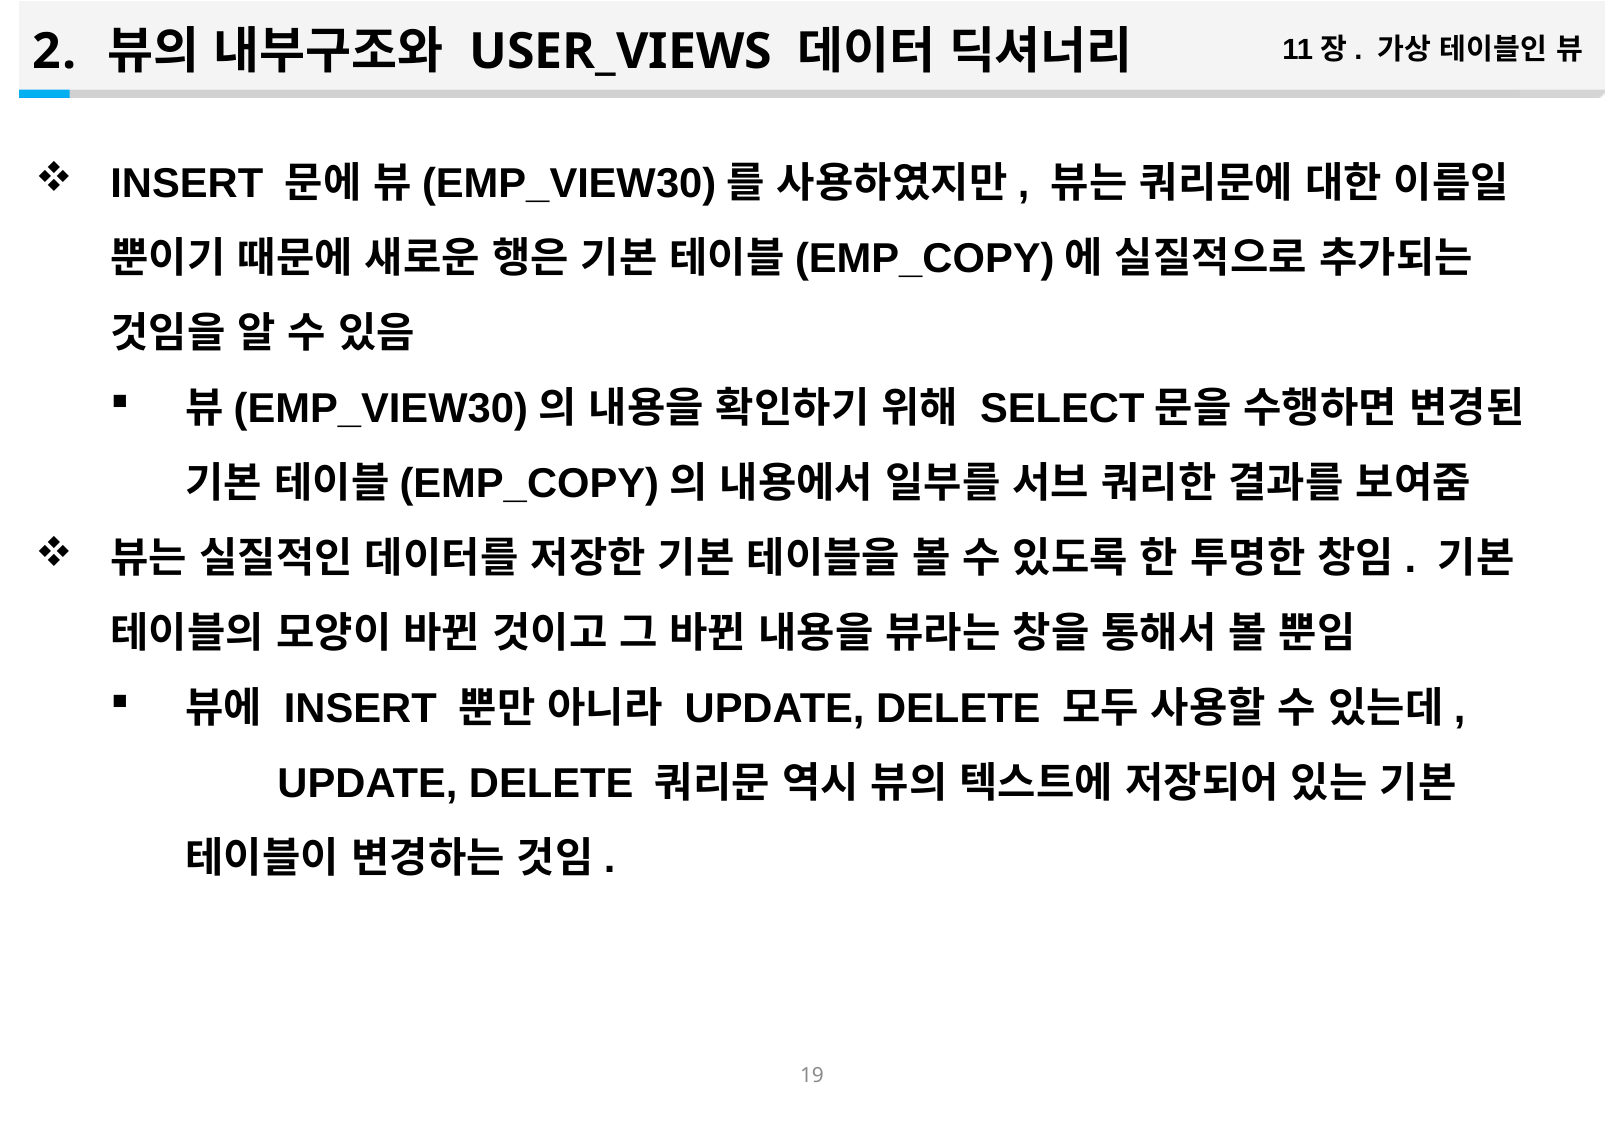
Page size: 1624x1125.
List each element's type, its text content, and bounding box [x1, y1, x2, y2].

picture [19, 1, 1605, 98]
text_box INSERT 문에 뷰(EMP_VIEW30)를 사용하였지만, 뷰는 쿼리문에 대한 이름일 뿐이기 때문에 새로운 행은 기본 테이블(EMP_COPY)에 실질적으로 추가되는 것임을 알 수 있음 뷰(EMP_VIEW30)의 내용을 확인하기 위해 SELECT문을 수행하면 변경된 기본 테이블(EMP_COPY)의 내용에서 일부를 서브 쿼리한 결과를 보여줌 뷰는 실질적인 데이터를 저장한 기본 테이블을 볼 수 있도록 한 투명한 창임. 기본 테이블의 모양이 바뀐 것이고 그 바뀐 내용을 뷰라는 창을 통해서 볼 뿐임 뷰에 INSERT 뿐만 아니라 UPDATE, DELETE 모두 사용할 수 있는데, UPDATE, DELETE 쿼리문 역시 뷰의 텍스트에 저장되어 있는 기본 테이블이 변경하는 것임. [20, 123, 1602, 889]
list 뷰의 내부구조와 USER_VIEWS 데이터 딕셔너리 [17, 11, 1249, 85]
text_box 11장. 가상 테이블인 뷰 [1267, 22, 1598, 73]
slide_number 18 [622, 1045, 1002, 1106]
